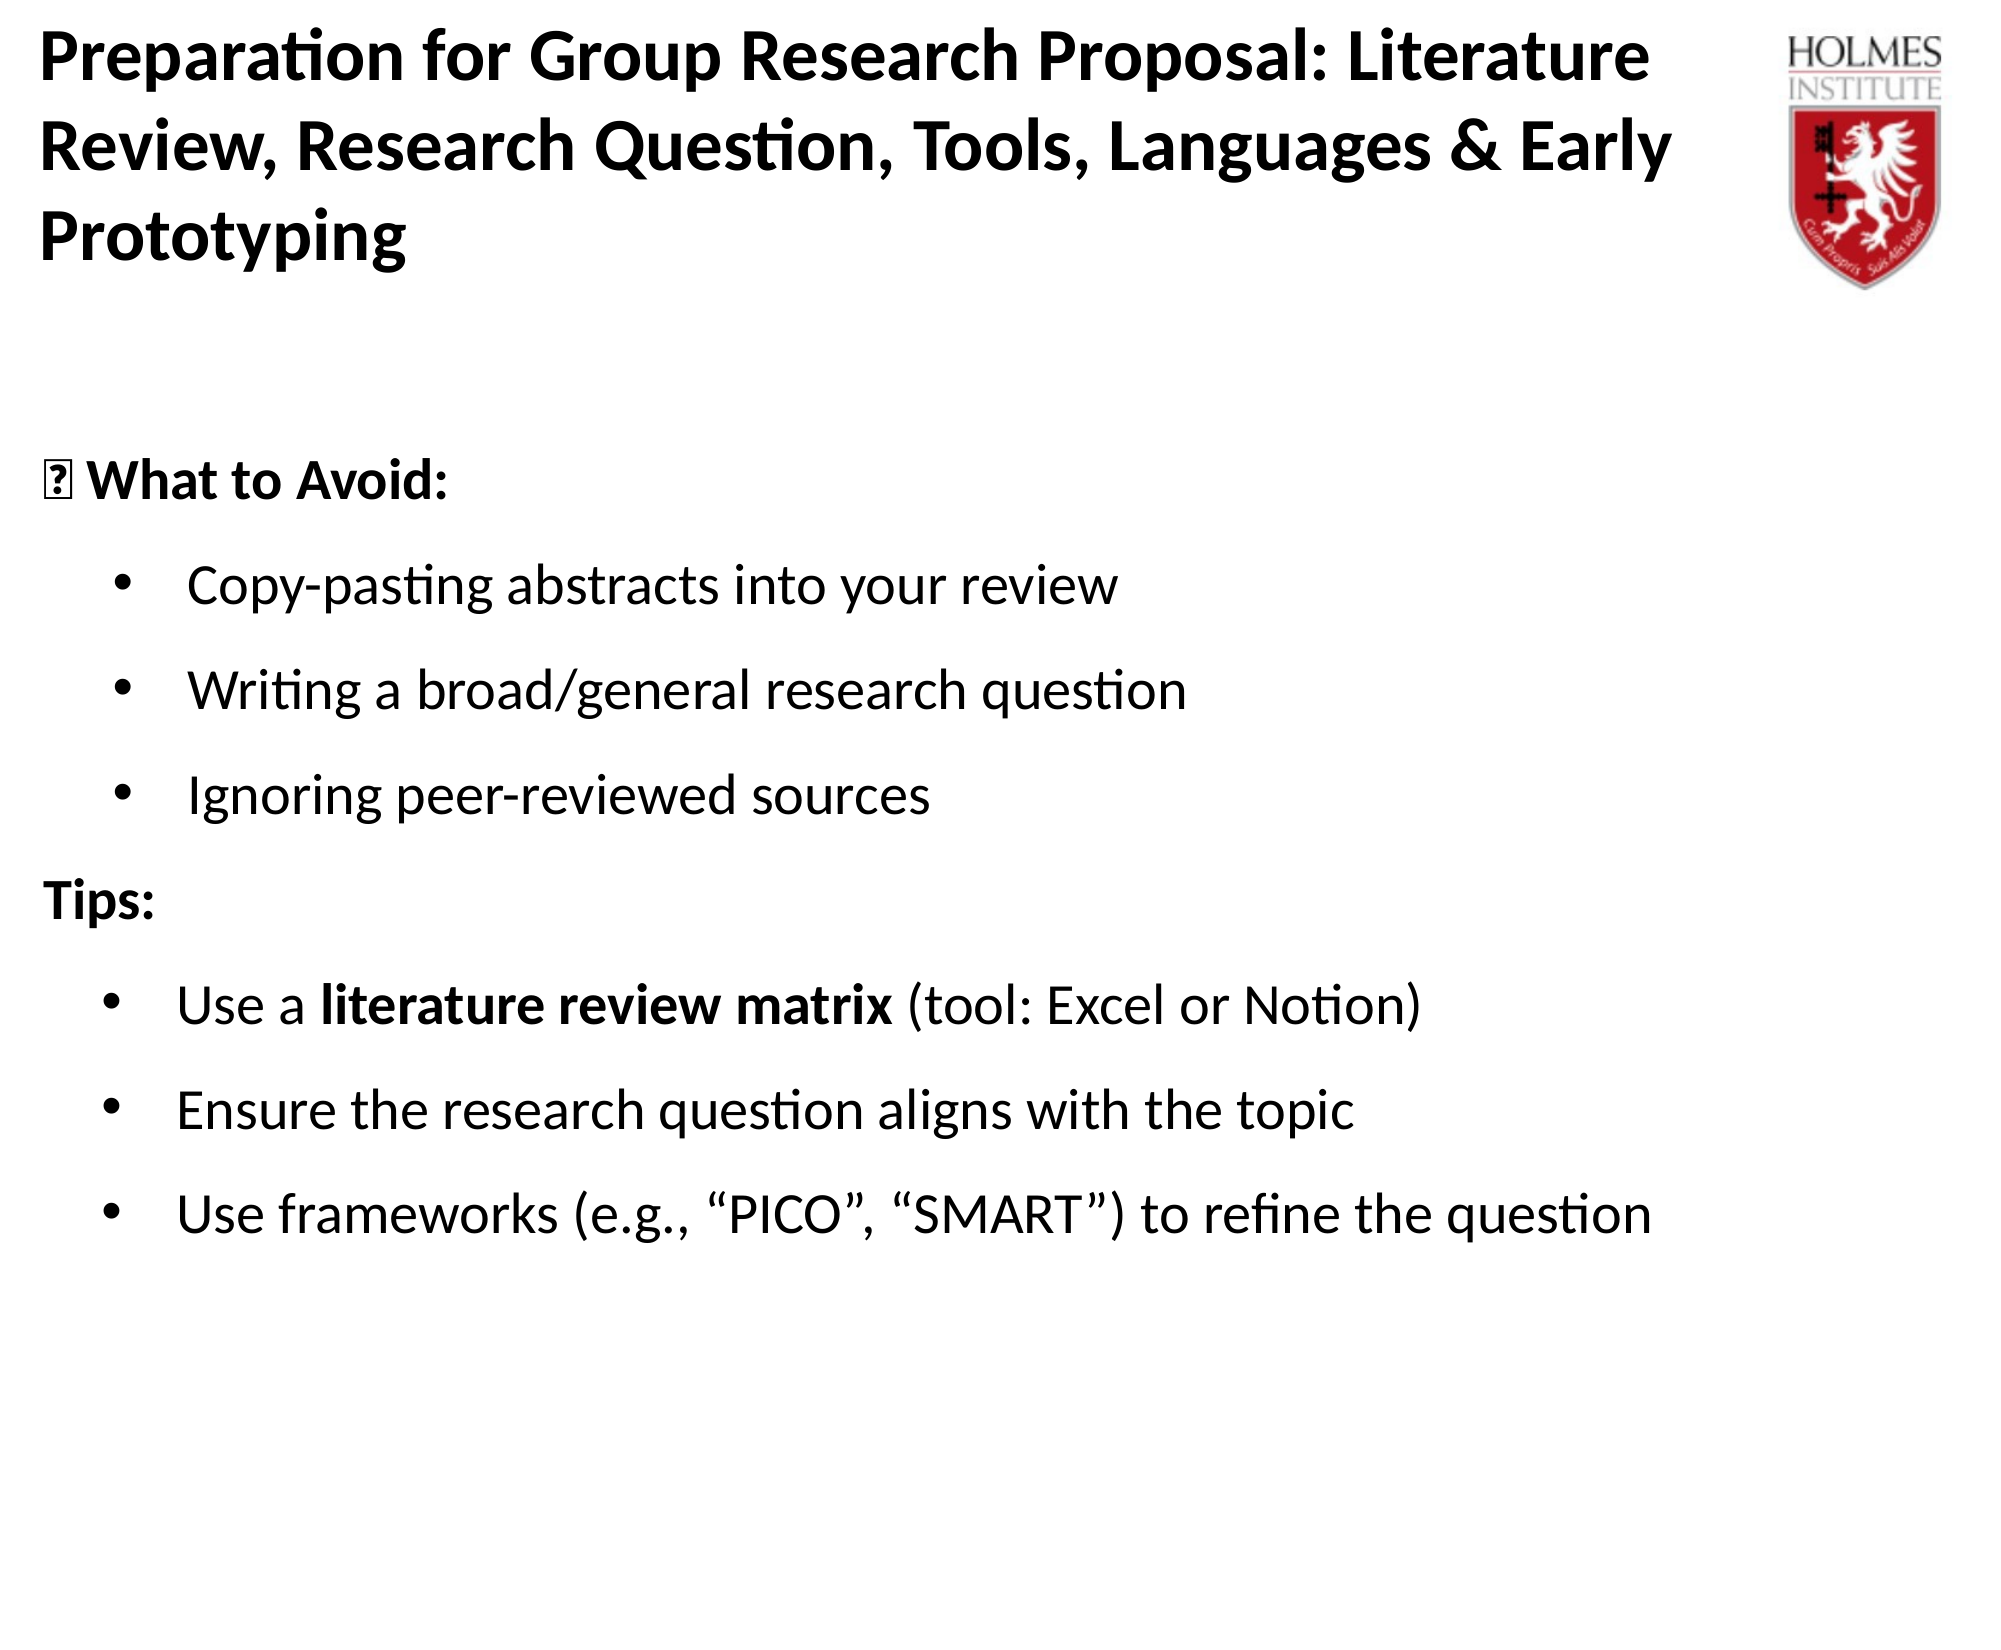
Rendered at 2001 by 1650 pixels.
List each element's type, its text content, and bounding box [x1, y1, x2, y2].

text_box Preparation for Group Research Proposal: Literature Review, Research Question, Tools, Languages & Early Prototyping [0, 2, 1678, 275]
picture [1682, 0, 2000, 313]
text_box ❌ What to Avoid: Copy-pasting abstracts into your review Writing a broad/general research question Ignoring peer-reviewed sources Tips: Use a literature review matrix (tool: Excel or Notion) Ensure the research question aligns with the topic Use frameworks (e.g., “PICO”, “SMART”) to refine the question [28, 398, 1972, 1253]
